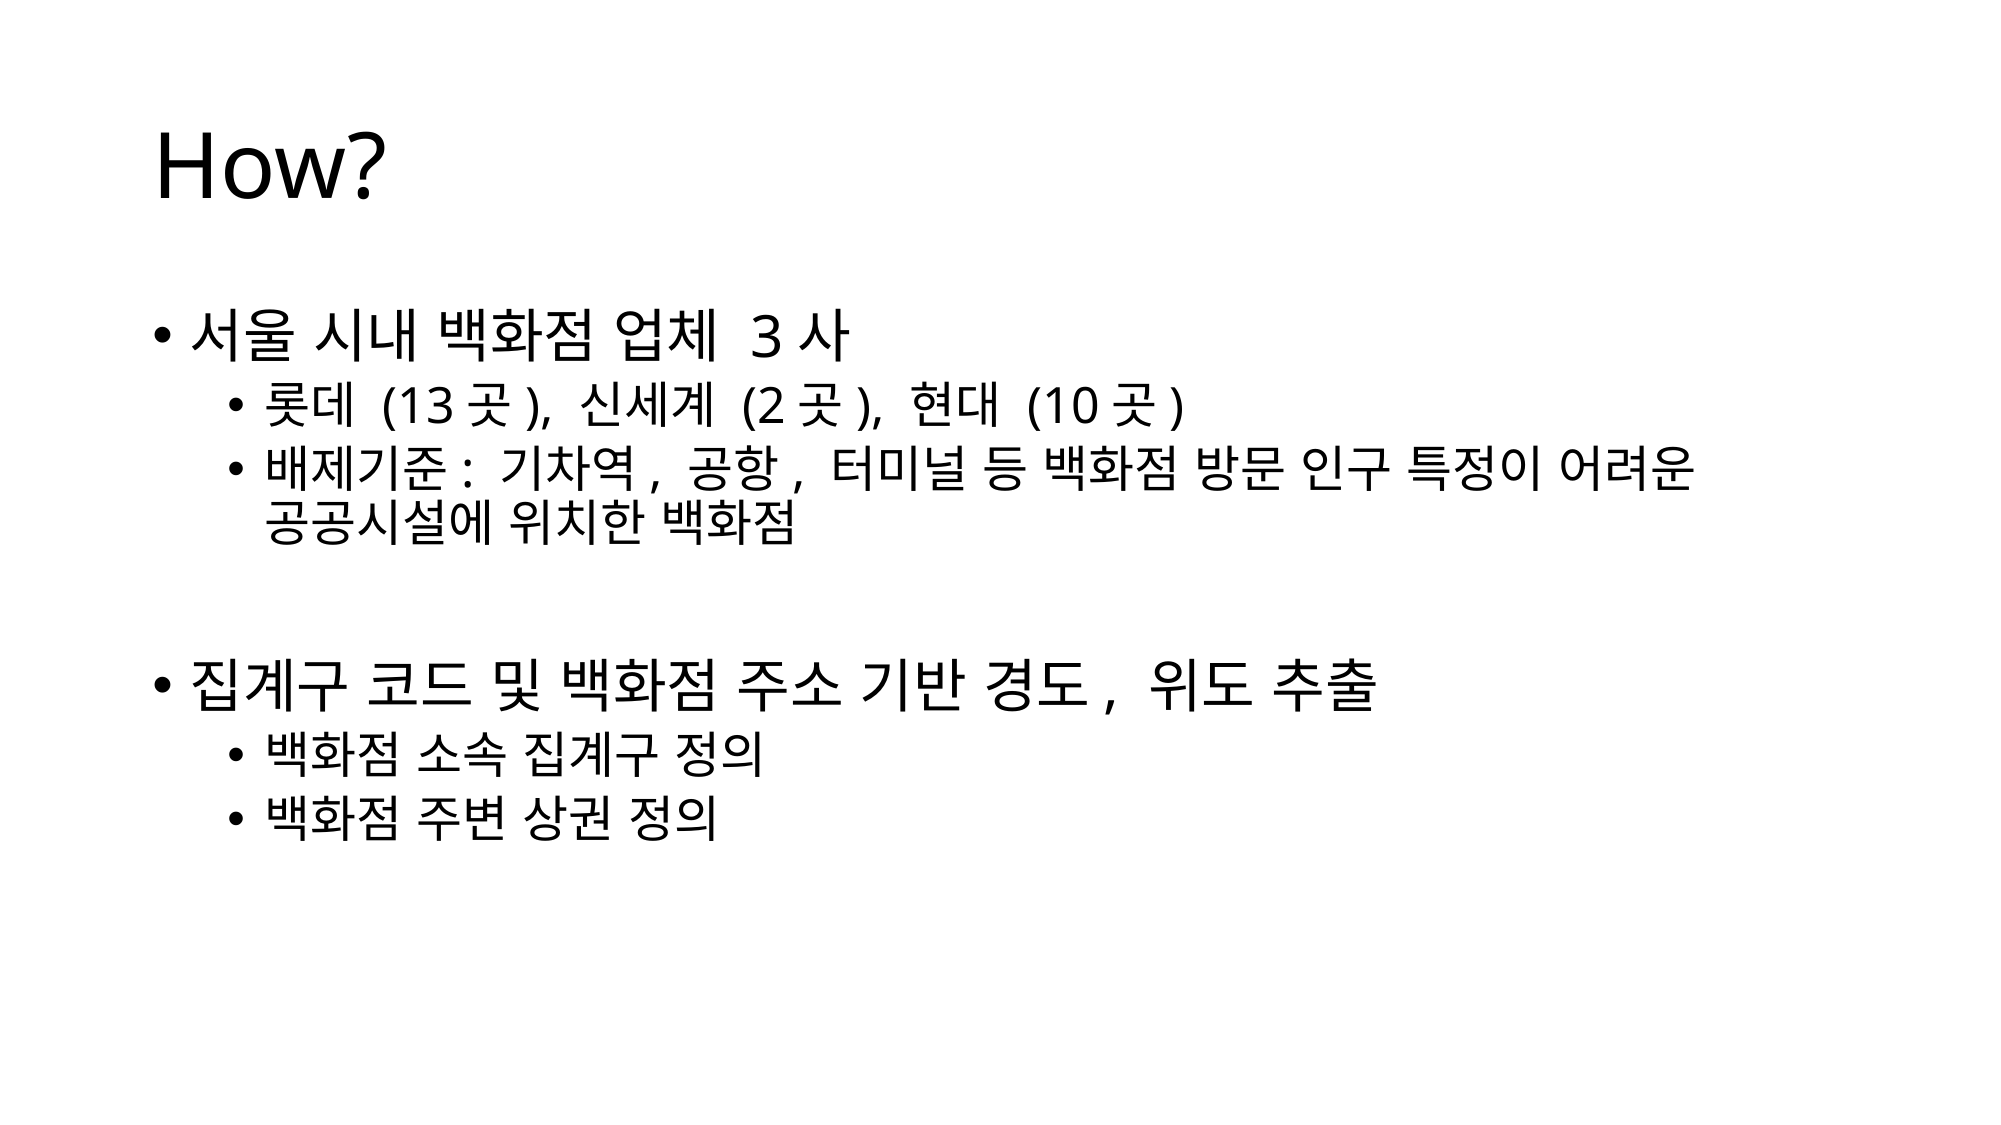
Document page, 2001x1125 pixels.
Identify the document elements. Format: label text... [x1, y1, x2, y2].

title How? [137, 59, 1863, 278]
list 서울 시내 백화점 업체 3사 롯데 (13곳), 신세계 (2곳), 현대 (10곳) 배제기준: 기차역, 공항, 터미널 등 백화점 방문 인구 특정이 어려운 공공시설에 위치한 백화점 집계구 코드 및 백화점 주소 기반 경도, 위도 추출 백화점 소속 집계구 정의 백화점 주변 상권 정의 [137, 299, 1863, 1125]
